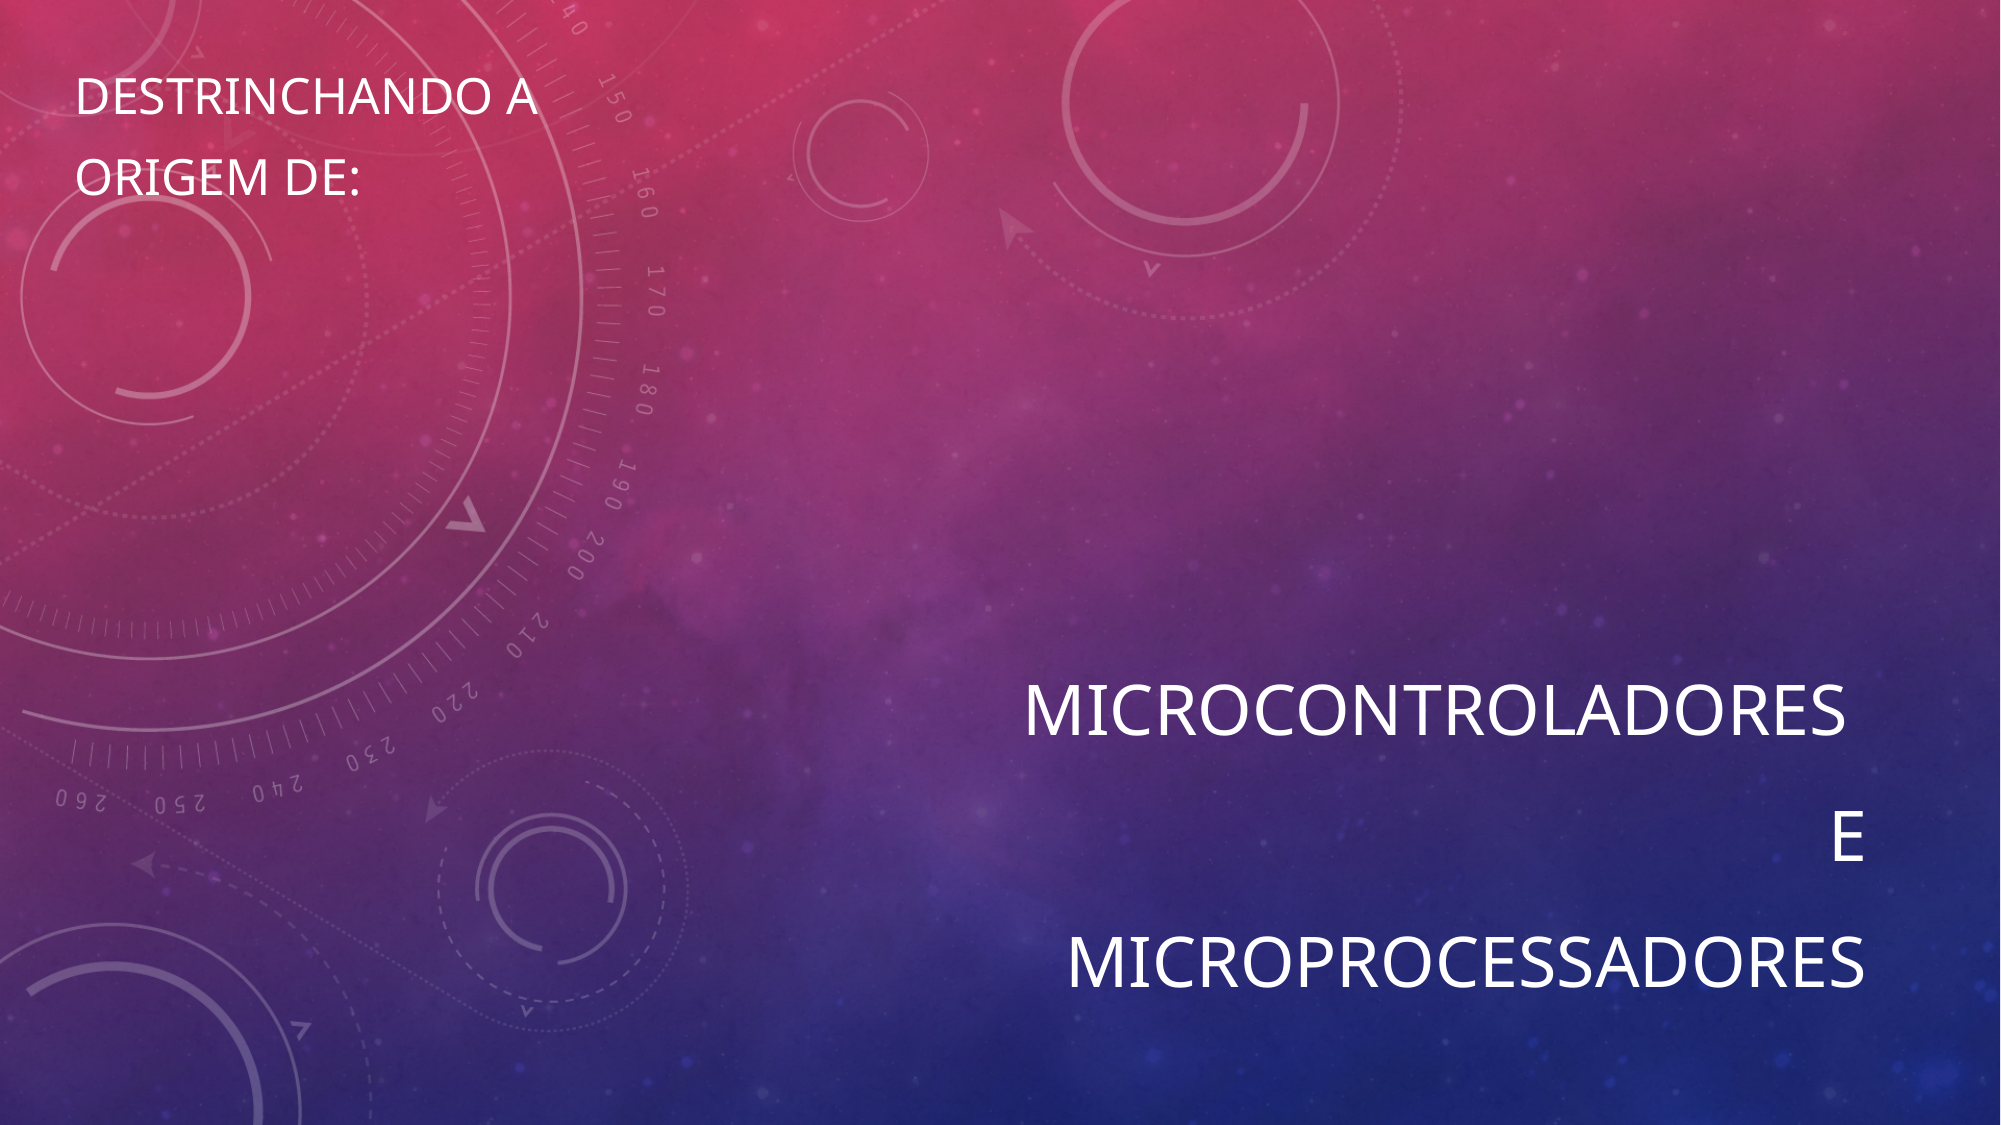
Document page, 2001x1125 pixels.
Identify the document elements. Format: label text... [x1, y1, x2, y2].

subtitle Destrinchando a origem DE: [59, 57, 1241, 288]
title Microcontroladores e microprocessadores [477, 611, 1883, 1009]
picture [0, 0, 2001, 1125]
